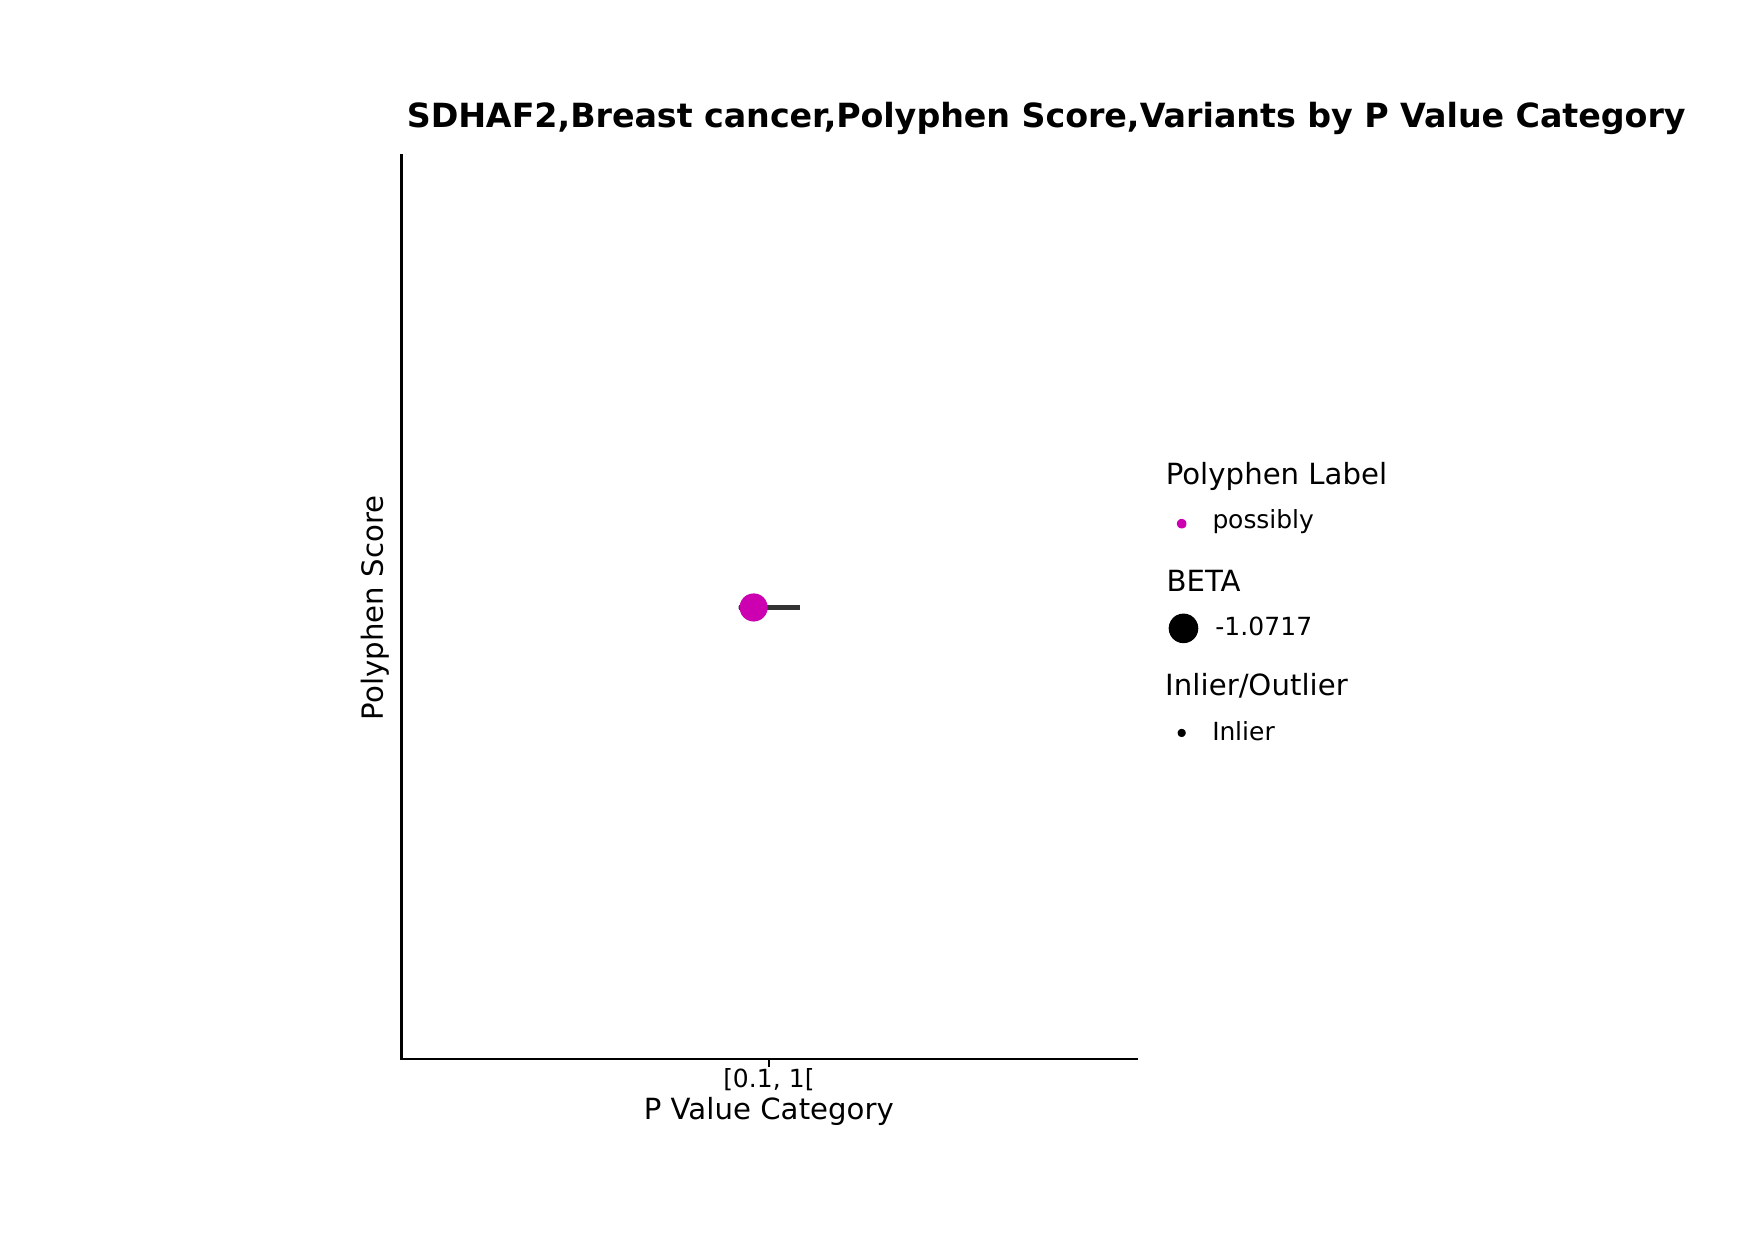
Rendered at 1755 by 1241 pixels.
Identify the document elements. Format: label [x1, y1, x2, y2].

text_box [352, 94, 1403, 1146]
